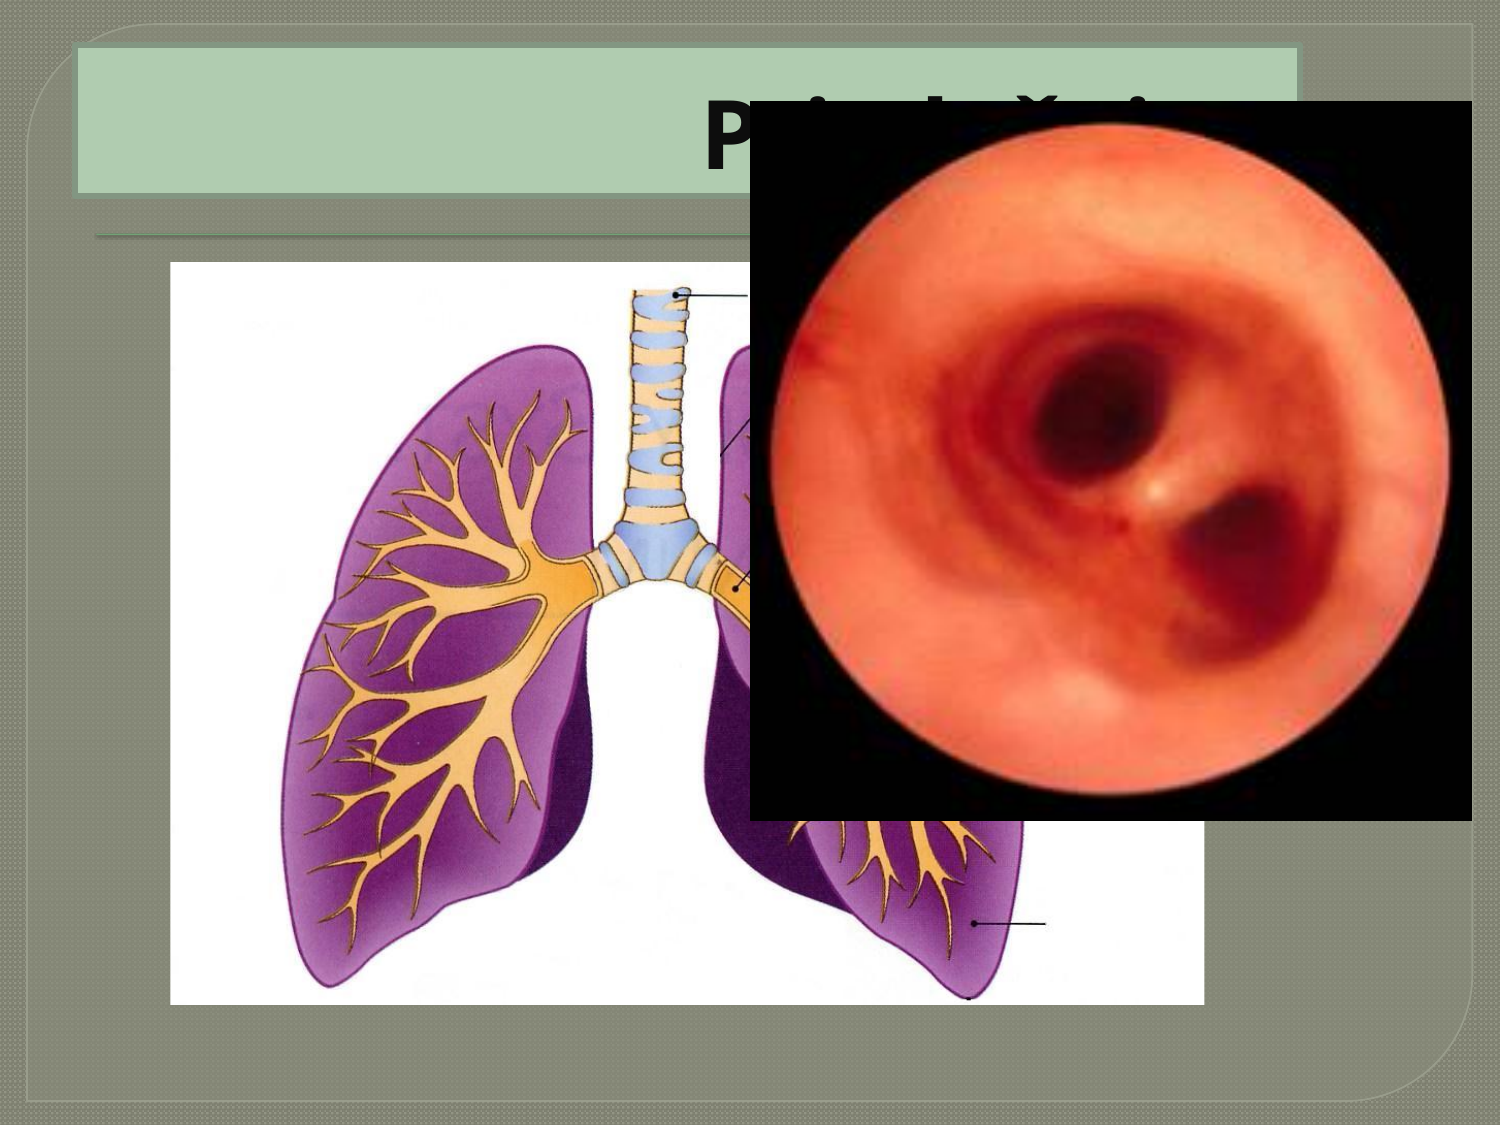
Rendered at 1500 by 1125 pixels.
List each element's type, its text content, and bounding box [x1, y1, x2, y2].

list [170, 262, 1205, 1006]
title Priedušnica [72, 42, 1303, 199]
picture [749, 101, 1472, 821]
